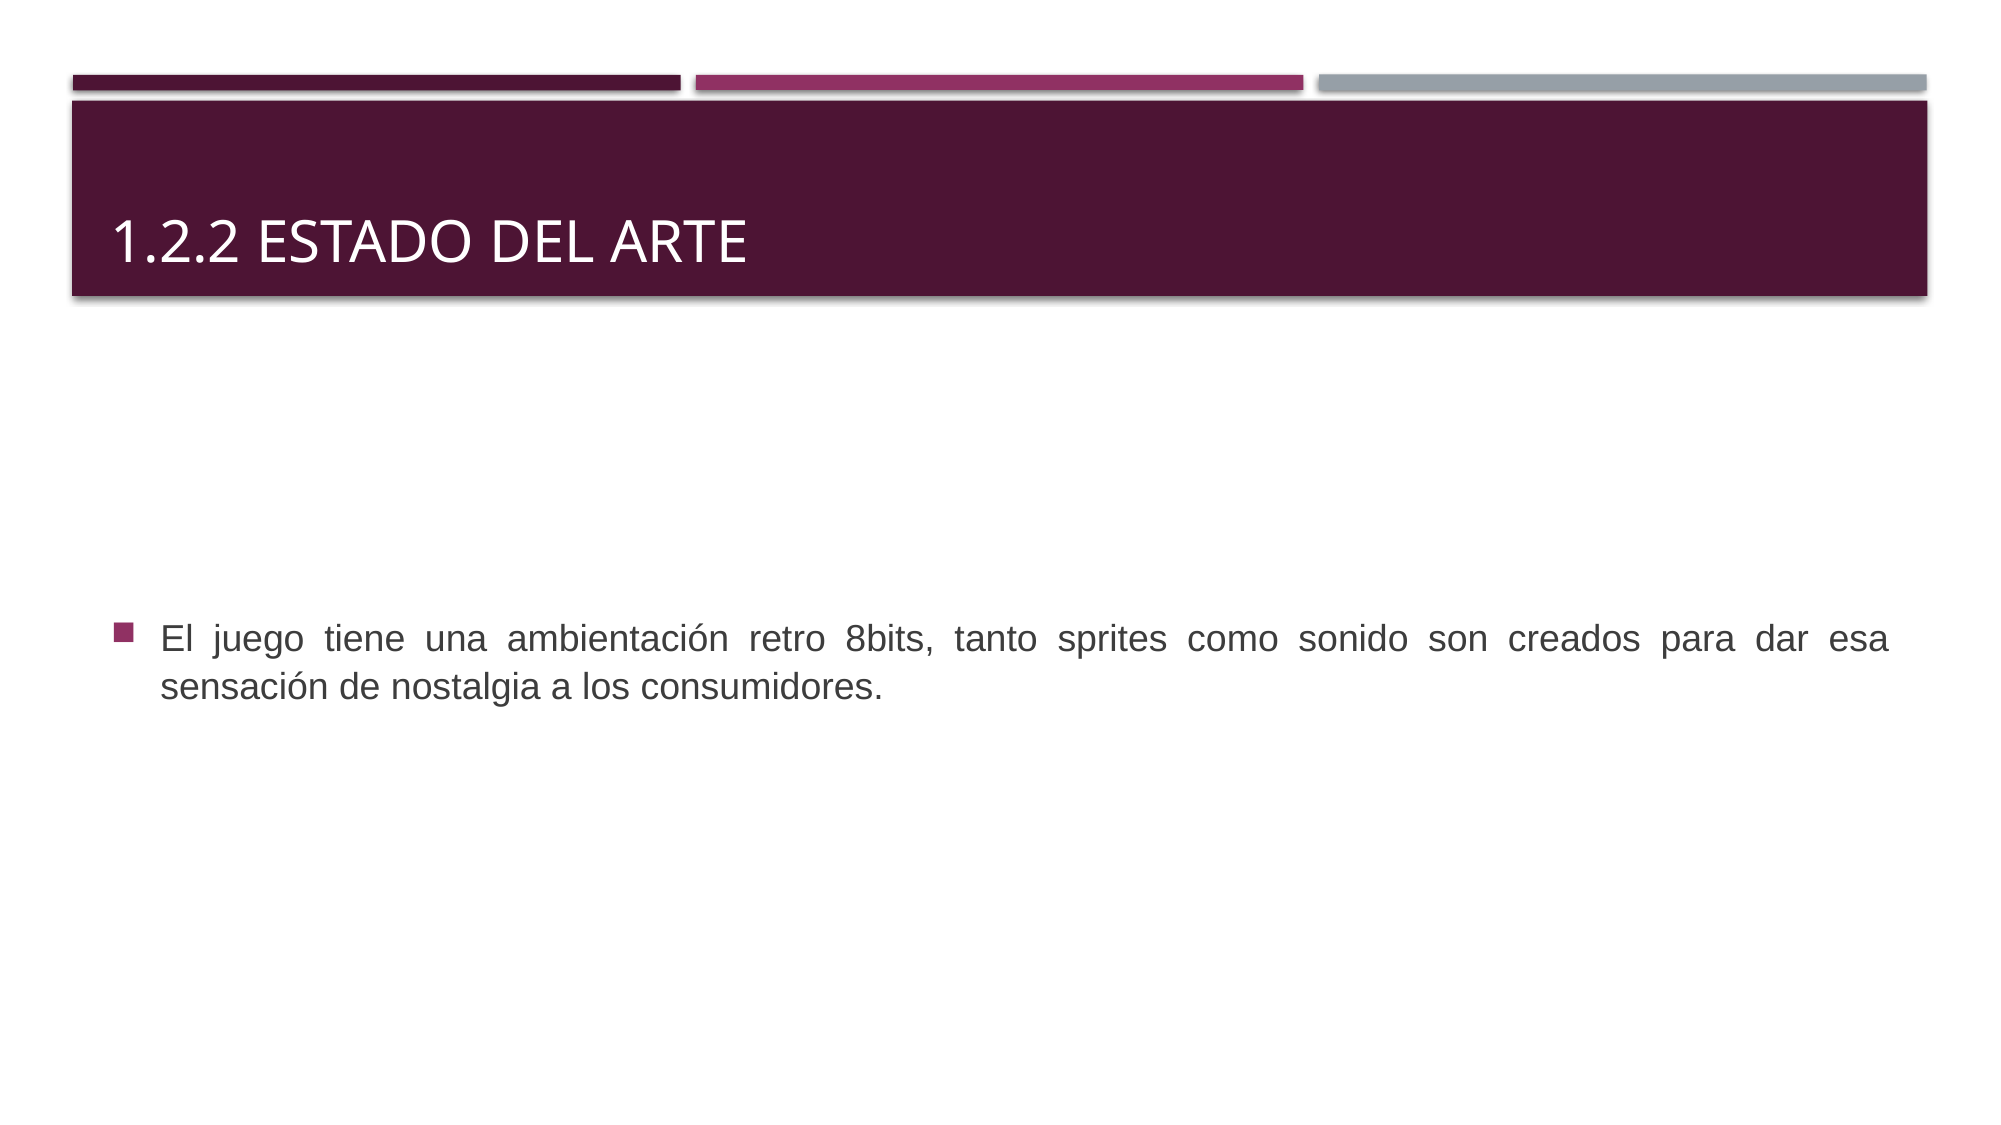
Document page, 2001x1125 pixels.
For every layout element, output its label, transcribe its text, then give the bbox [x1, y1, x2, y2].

title 1.2.2 Estado del arte [95, 115, 1905, 282]
list El juego tiene una ambientación retro 8bits, tanto sprites como sonido son creados para dar esa sensación de nostalgia a los consumidores. [95, 357, 1905, 962]
